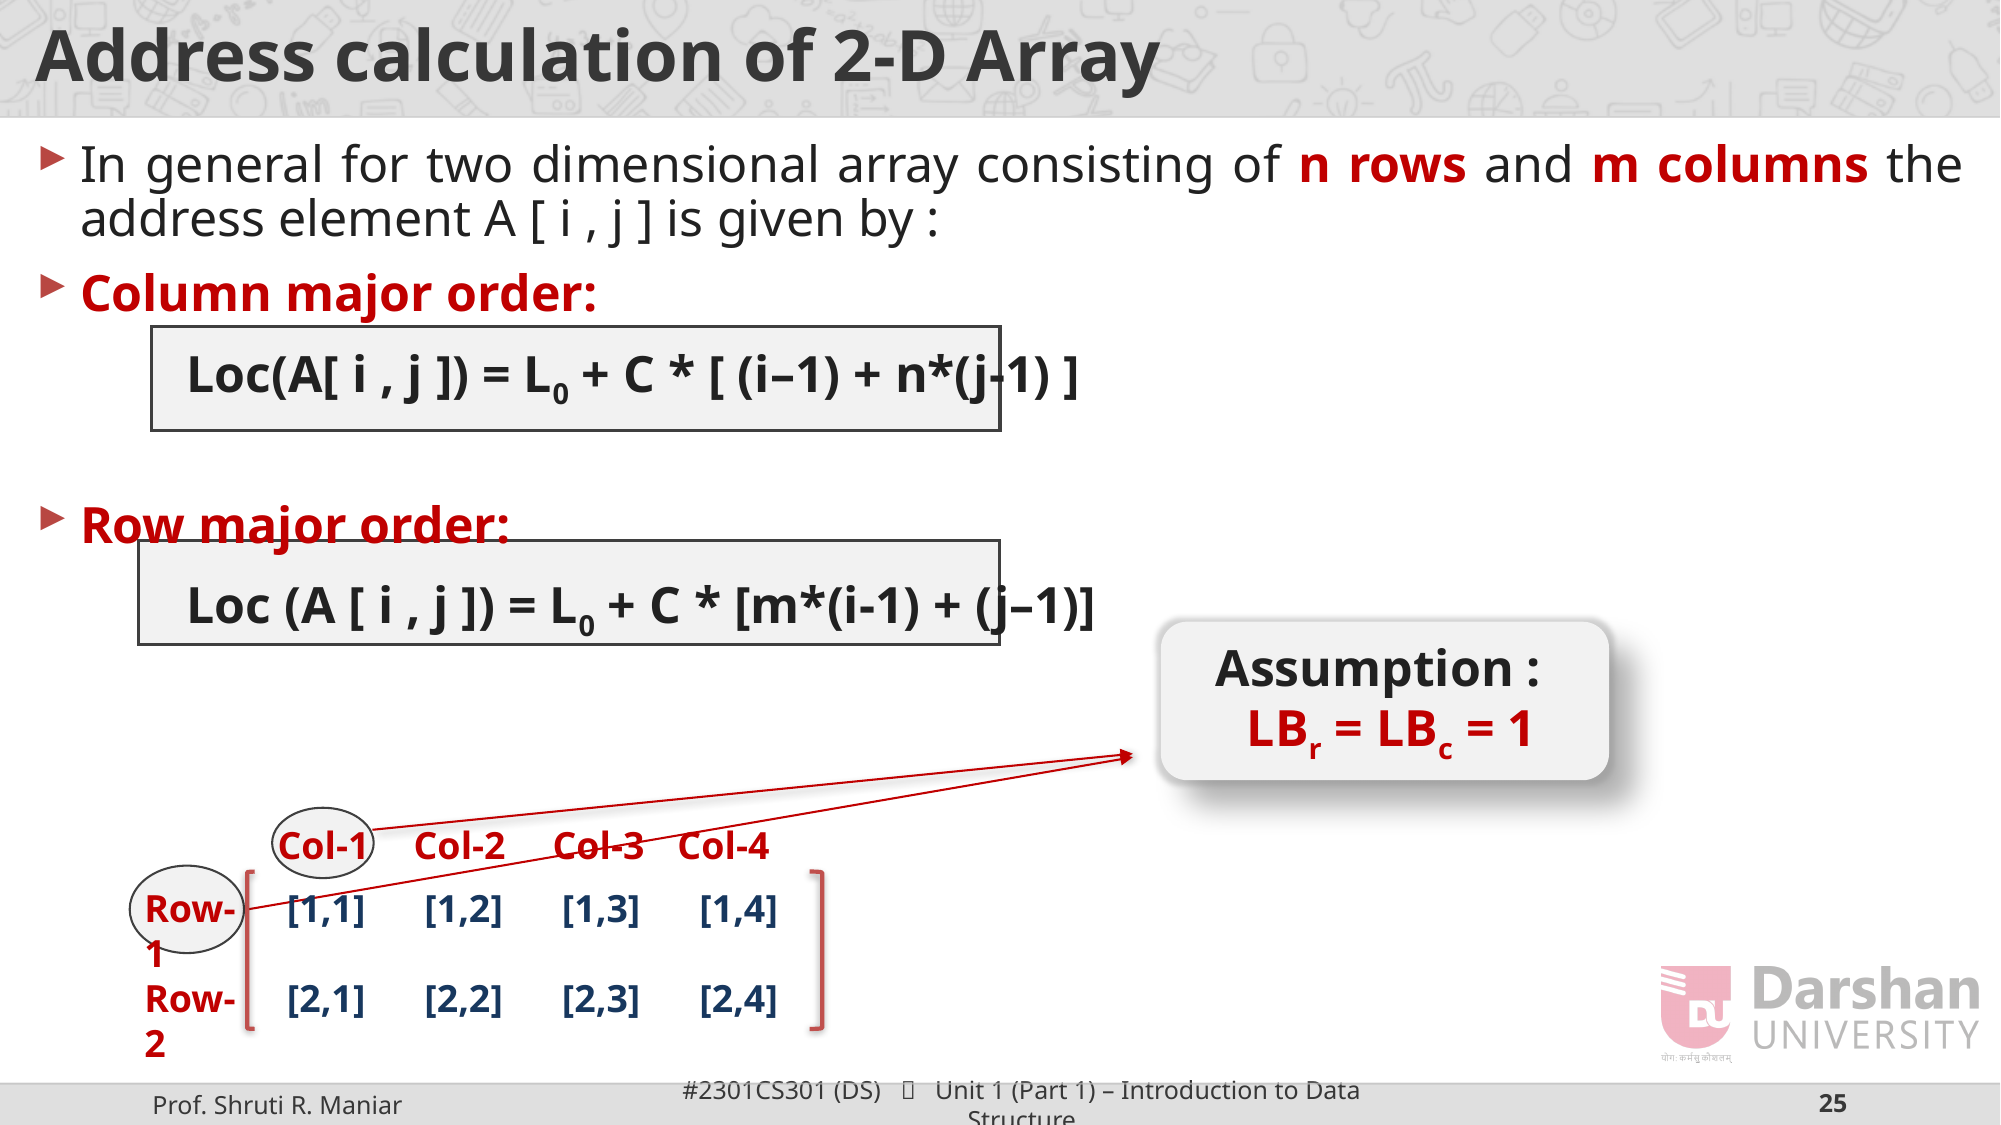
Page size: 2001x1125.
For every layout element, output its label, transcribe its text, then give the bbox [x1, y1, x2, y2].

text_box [247, 757, 1133, 910]
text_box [129, 814, 823, 1030]
title Address calculation of 2-D Array [0, 0, 2000, 117]
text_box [372, 753, 1133, 757]
list In general for two dimensional array consisting of n rows and m columns the address element A [ i , j ] is given by : Column major order: Loc(A[ i , j ]) = L0 + C * [ (i–1) + n*(j-1) ] Row major order: Loc (A [ i , j ]) = L0 + C * [m*(i-1) + (j–1)] [21, 131, 1979, 1063]
